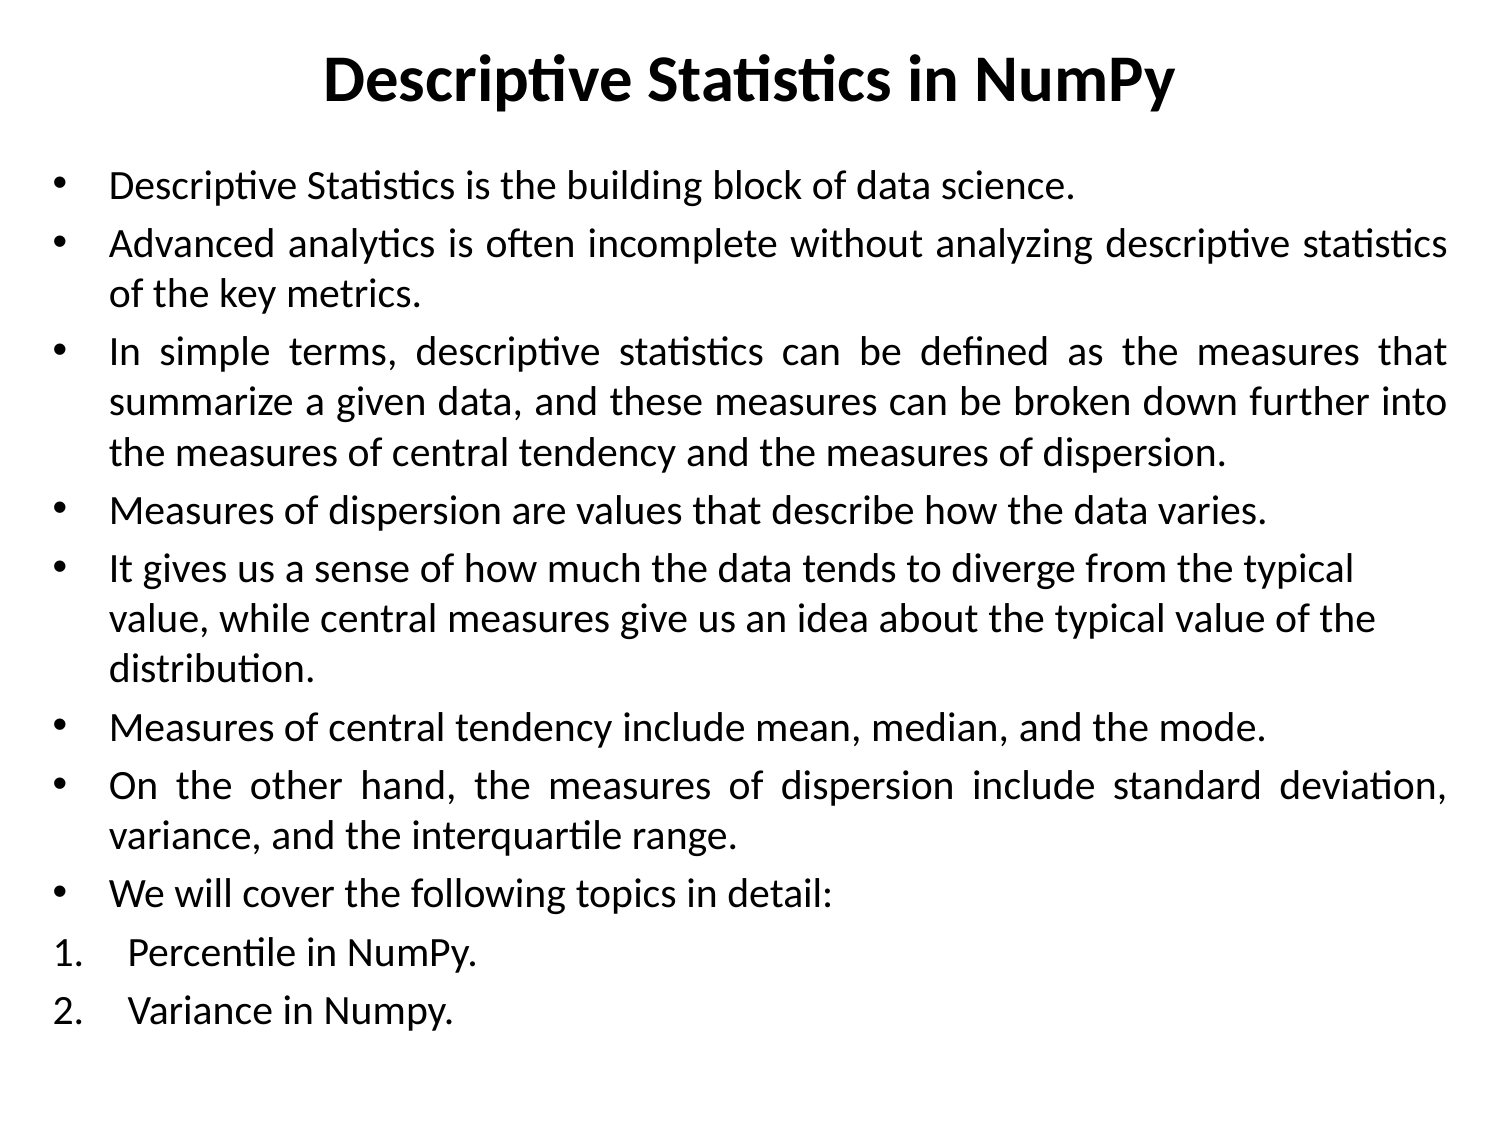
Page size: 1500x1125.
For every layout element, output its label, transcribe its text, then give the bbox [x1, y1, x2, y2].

list Descriptive Statistics is the building block of data science. Advanced analytics is often incomplete without analyzing descriptive statistics of the key metrics. In simple terms, descriptive statistics can be defined as the measures that summarize a given data, and these measures can be broken down further into the measures of central tendency and the measures of dispersion. Measures of dispersion are values that describe how the data varies. It gives us a sense of how much the data tends to diverge from the typical value, while central measures give us an idea about the typical value of the distribution. Measures of central tendency include mean, median, and the mode. On the other hand, the measures of dispersion include standard deviation, variance, and the interquartile range. We will cover the following topics in detail: Percentile in NumPy. Variance in Numpy. [37, 149, 1463, 1088]
title Descriptive Statistics in NumPy [24, 24, 1475, 125]
